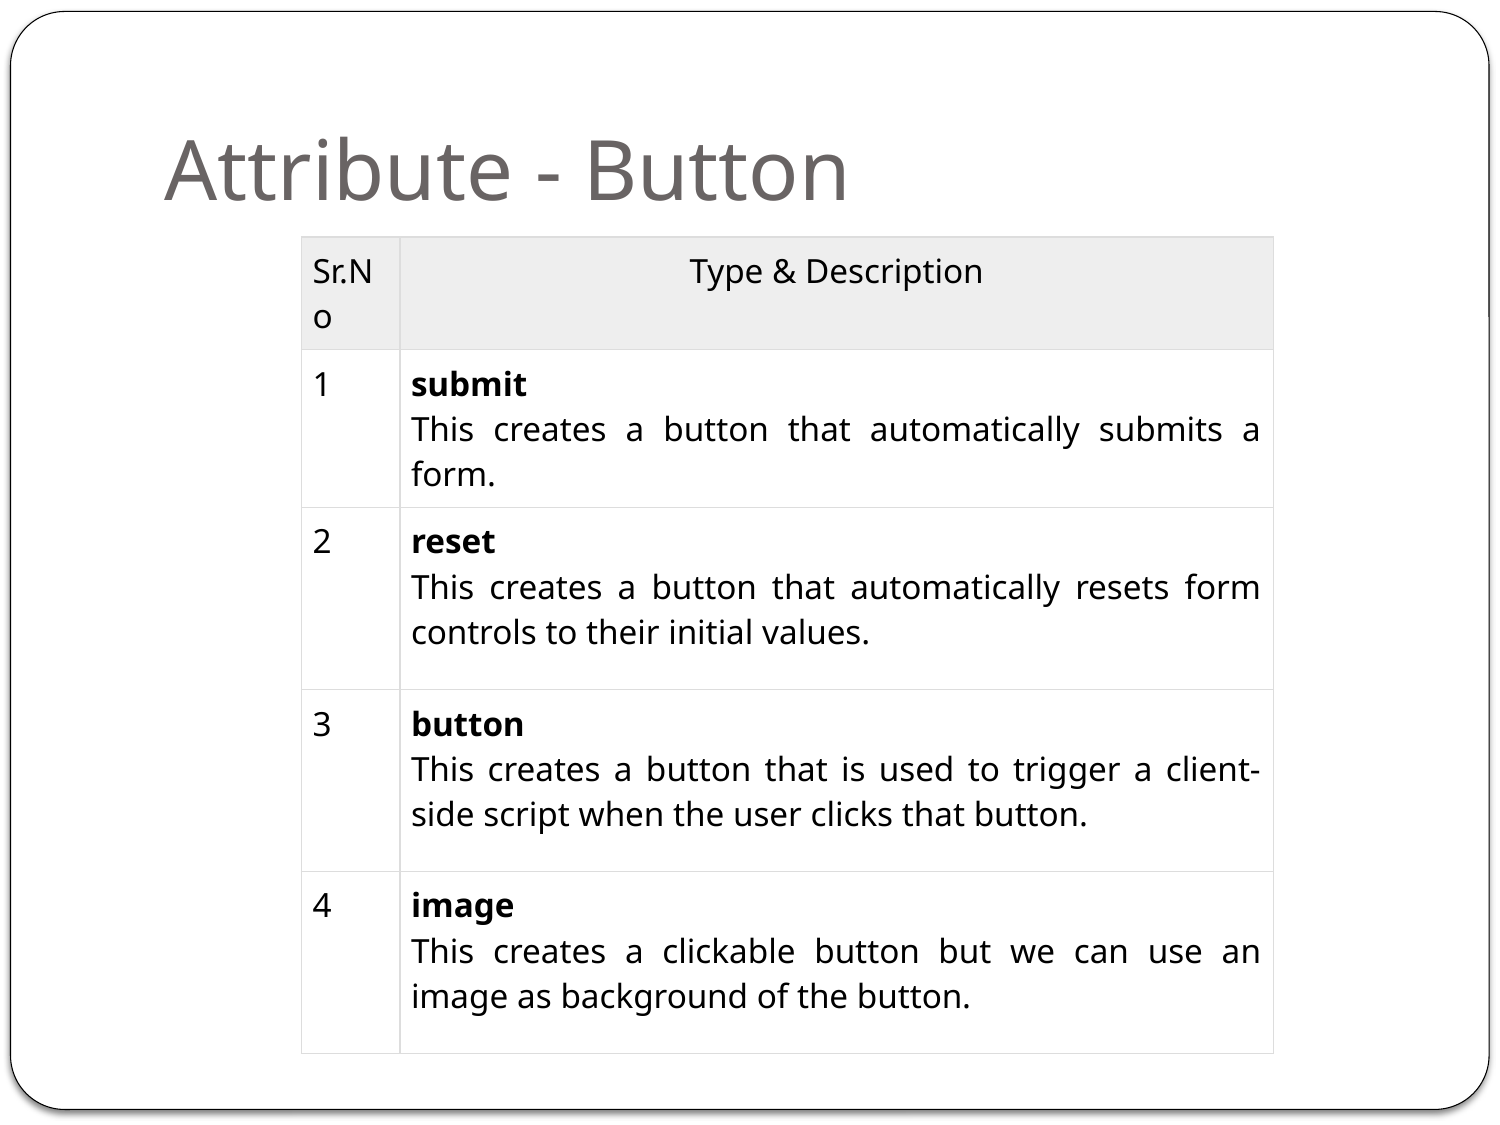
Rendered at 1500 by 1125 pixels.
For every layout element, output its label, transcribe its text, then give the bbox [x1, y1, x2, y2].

table_cell reset This creates a button that automatically resets form controls to their initial values. [401, 508, 1273, 689]
table_header Type & Description [401, 238, 1273, 349]
table_header Sr.No [302, 238, 399, 349]
table_cell 1 [302, 350, 399, 507]
table_cell 2 [302, 508, 399, 689]
table_cell button This creates a button that is used to trigger a client-side script when the user clicks that button. [401, 690, 1273, 871]
title Attribute - Button [150, 45, 1425, 233]
table_cell submit This creates a button that automatically submits a form. [401, 350, 1273, 507]
table_cell 3 [302, 690, 399, 871]
table_cell 4 [302, 872, 399, 1053]
table_cell image This creates a clickable button but we can use an image as background of the button. [401, 872, 1273, 1053]
